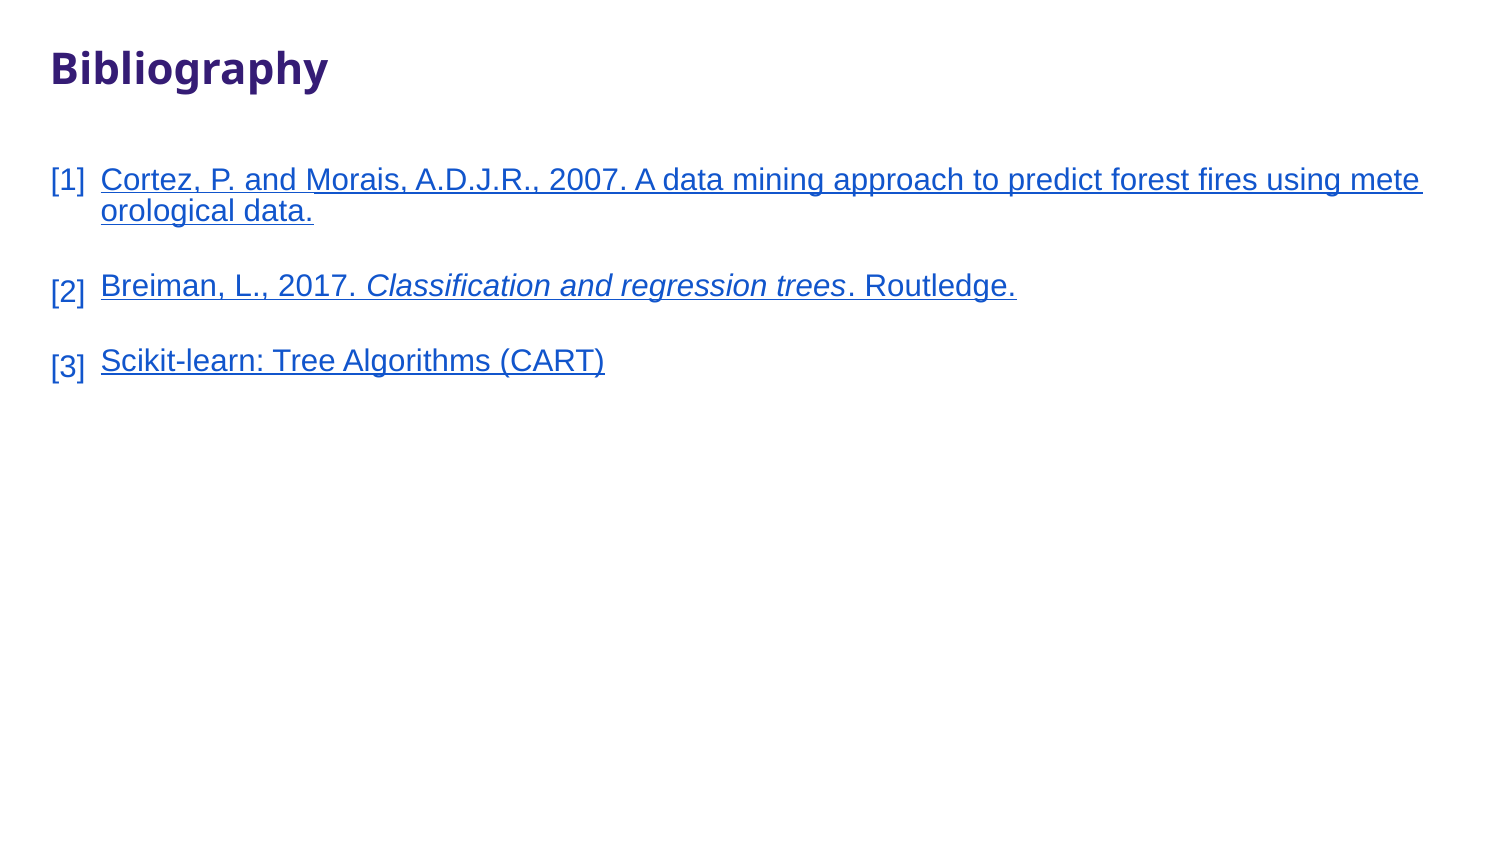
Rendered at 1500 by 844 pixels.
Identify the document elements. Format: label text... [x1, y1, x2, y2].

title Bibliography [49, 20, 1451, 115]
text_box Cortez, P. and Morais, A.D.J.R., 2007. A data mining approach to predict forest fires using meteorological data. Breiman, L., 2017. Classification and regression trees. Routledge. Scikit-learn: Tree Algorithms (CART) [127, 144, 1451, 362]
text_box [1] [2] [3] [35, 144, 127, 399]
